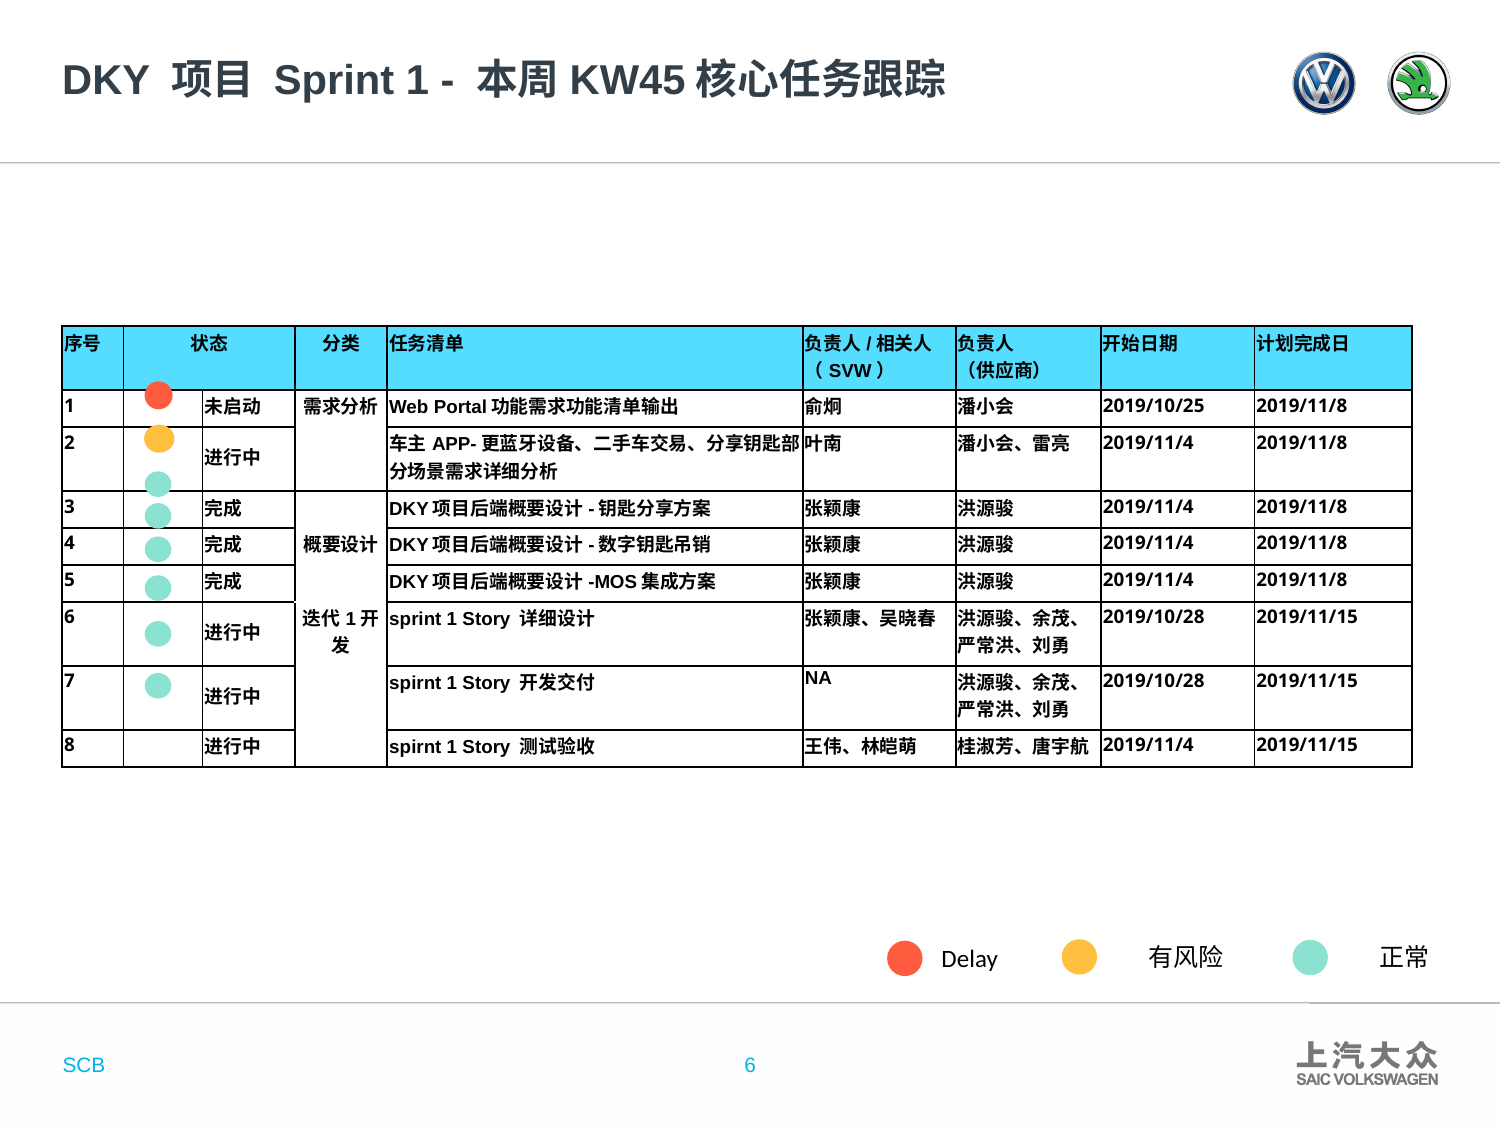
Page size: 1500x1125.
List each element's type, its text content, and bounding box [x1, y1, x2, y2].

table_cell 潘小会 [957, 391, 1100, 426]
table_cell 2019/11/4 [1102, 529, 1254, 564]
table_header 负责人 （供应商） [957, 327, 1100, 389]
table_cell 2019/11/8 [1255, 566, 1411, 601]
text_box [142, 534, 174, 565]
table_cell sprint 1 Story 详细设计 [388, 603, 802, 665]
table_cell 洪源骏、余茂、严常洪、刘勇 [957, 667, 1100, 729]
table_cell spirnt 1 Story 开发交付 [388, 667, 802, 729]
table_cell 未启动 [203, 391, 294, 426]
table_cell NA [804, 667, 955, 729]
table_cell 2019/11/15 [1255, 667, 1411, 729]
text_box [1059, 937, 1100, 977]
table_header 分类 [296, 327, 386, 389]
table_cell 完成 [203, 566, 294, 601]
table_cell 2019/10/28 [1102, 667, 1254, 729]
table_cell 3 [63, 492, 123, 527]
table_cell 进行中 [203, 731, 294, 766]
text_box [885, 938, 925, 979]
table_cell 潘小会、雷亮 [957, 428, 1100, 490]
table_cell 洪源骏 [957, 566, 1100, 601]
text_box 正常 [1364, 934, 1445, 979]
text_box [142, 573, 174, 603]
table_cell 完成 [203, 492, 294, 527]
table_cell 叶南 [804, 428, 955, 490]
table_cell 2019/10/28 [1102, 603, 1254, 665]
table_cell spirnt 1 Story 测试验收 [388, 731, 802, 766]
table_cell 2019/11/4 [1102, 731, 1254, 766]
table_cell 王伟、林皑萌 [804, 731, 955, 766]
table_cell 2019/11/8 [1255, 492, 1411, 527]
table_header 任务清单 [388, 327, 802, 389]
table_cell 洪源骏 [957, 492, 1100, 527]
table_cell 进行中 [203, 667, 294, 729]
text_box [142, 670, 174, 701]
table_cell 张颖康 [804, 566, 955, 601]
table_cell 迭代1开发 [296, 603, 386, 766]
text_box 有风险 [1134, 934, 1239, 979]
table_header 序号 [63, 327, 123, 389]
table_cell 需求分析 [296, 391, 386, 490]
table_cell 7 [63, 667, 123, 729]
table_cell 2019/11/15 [1255, 731, 1411, 766]
text_box [142, 501, 174, 531]
table_cell 2 [63, 428, 123, 490]
text_box [1290, 937, 1330, 978]
table_cell [124, 529, 202, 564]
table_cell 2019/11/8 [1255, 428, 1411, 490]
table_cell [124, 566, 202, 601]
table_cell 进行中 [203, 428, 294, 490]
table_cell DKY项目后端概要设计-MOS集成方案 [388, 566, 802, 601]
table_cell 1 [63, 391, 123, 426]
text_box Delay [926, 935, 1013, 980]
text_box [142, 379, 175, 412]
table_header 计划完成日 [1255, 327, 1411, 389]
table_cell [124, 492, 202, 527]
table_cell 2019/11/4 [1102, 428, 1254, 490]
table_cell 桂淑芳、唐宇航 [957, 731, 1100, 766]
table_cell 完成 [203, 529, 294, 564]
title DKY 项目 Sprint 1 - 本周KW45核心任务跟踪 [62, 31, 1263, 125]
table_cell DKY项目后端概要设计-钥匙分享方案 [388, 492, 802, 527]
table_cell [124, 391, 202, 426]
picture [1268, 20, 1482, 146]
table_cell 2019/11/8 [1255, 391, 1411, 426]
table_cell [124, 428, 202, 490]
table_cell 2019/10/25 [1102, 391, 1254, 426]
table_header 状态 [124, 327, 294, 389]
table_cell 俞炯 [804, 391, 955, 426]
table_cell 2019/11/4 [1102, 566, 1254, 601]
table_cell 洪源骏、余茂、严常洪、刘勇 [957, 603, 1100, 665]
table_cell 张颖康、吴晓春 [804, 603, 955, 665]
table_cell 6 [63, 603, 123, 665]
table_cell 2019/11/4 [1102, 492, 1254, 527]
picture [0, 1004, 1500, 1125]
table_cell DKY项目后端概要设计-数字钥匙吊销 [388, 529, 802, 564]
table_cell 车主APP-更蓝牙设备、二手车交易、分享钥匙部分场景需求详细分析 [388, 428, 802, 490]
table_cell 洪源骏 [957, 529, 1100, 564]
table_cell 5 [63, 566, 123, 601]
table_header 开始日期 [1102, 327, 1254, 389]
table_cell 2019/11/8 [1255, 529, 1411, 564]
table_cell [124, 731, 202, 766]
table_cell 张颖康 [804, 529, 955, 564]
text_box [141, 422, 177, 455]
text_box [142, 619, 174, 649]
table_cell 8 [63, 731, 123, 766]
table_cell 张颖康 [804, 492, 955, 527]
table_cell [124, 667, 202, 729]
table_cell Web Portal功能需求功能清单输出 [388, 391, 802, 426]
table_cell [124, 603, 202, 665]
text_box [142, 469, 174, 500]
table_cell 2019/11/15 [1255, 603, 1411, 665]
table_cell 进行中 [203, 603, 294, 665]
table_cell 概要设计 [296, 492, 386, 601]
table_header 负责人/相关人 （SVW） [804, 327, 955, 389]
table_cell 4 [63, 529, 123, 564]
